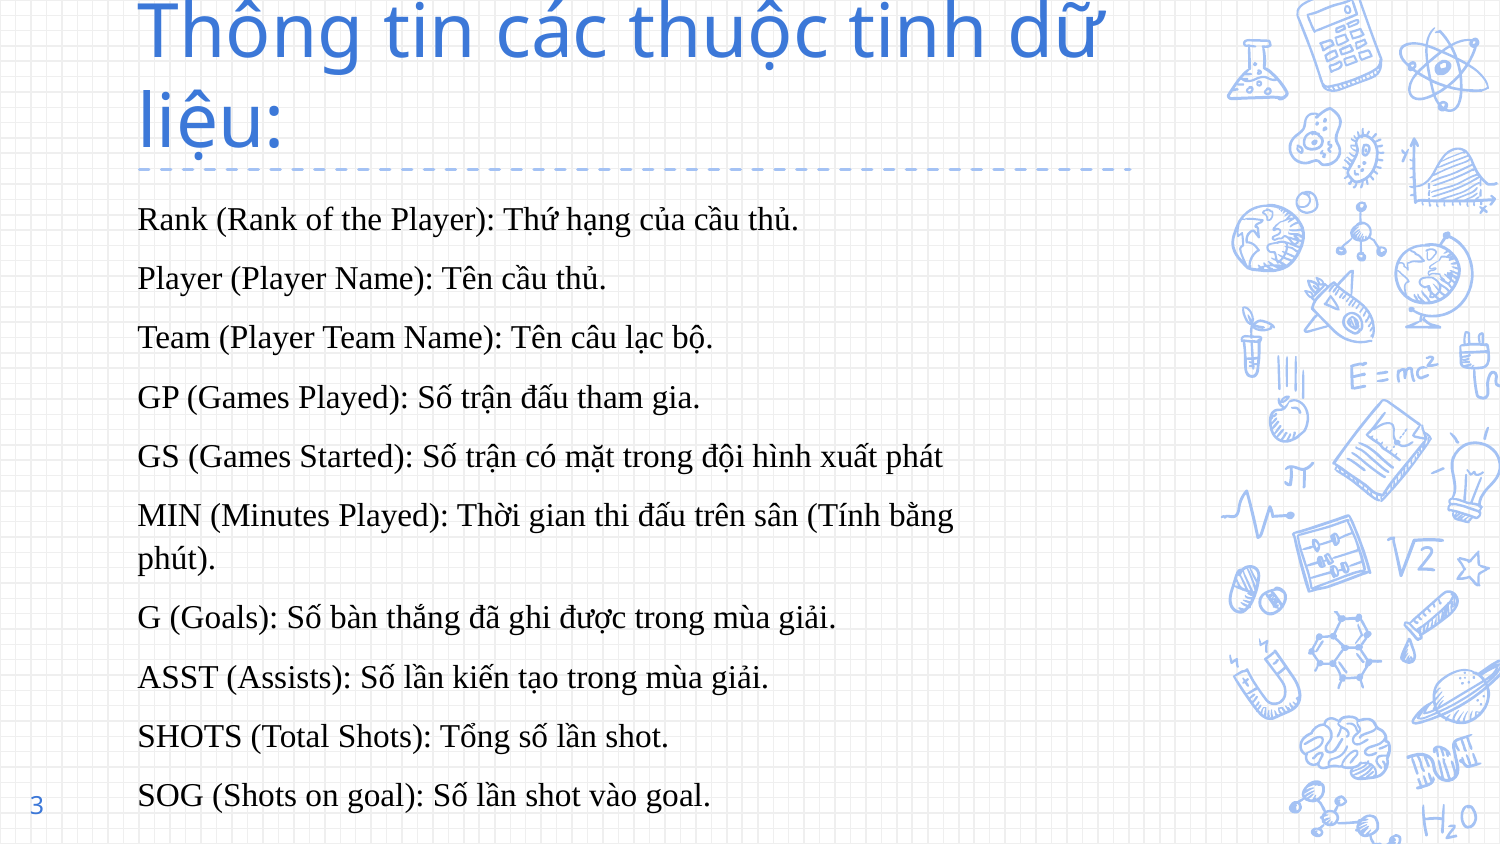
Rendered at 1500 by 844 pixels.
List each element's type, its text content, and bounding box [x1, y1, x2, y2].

text_box Rank (Rank of the Player): Thứ hạng của cầu thủ. Player (Player Name): Tên cầu thủ. Team (Player Team Name): Tên câu lạc bộ. GP (Games Played): Số trận đấu tham gia. GS (Games Started): Số trận có mặt trong đội hình xuất phát MIN (Minutes Played): Thời gian thi đấu trên sân (Tính bằng phút). G (Goals): Số bàn thắng đã ghi được trong mùa giải. ASST (Assists): Số lần kiến tạo trong mùa giải. SHOTS (Total Shots): Tổng số lần shot. SOG (Shots on goal): Số lần shot vào goal. [122, 186, 1030, 844]
title Thông tin các thuộc tinh dữ liệu: [122, 36, 1227, 178]
slide_number 3 [14, 774, 105, 840]
